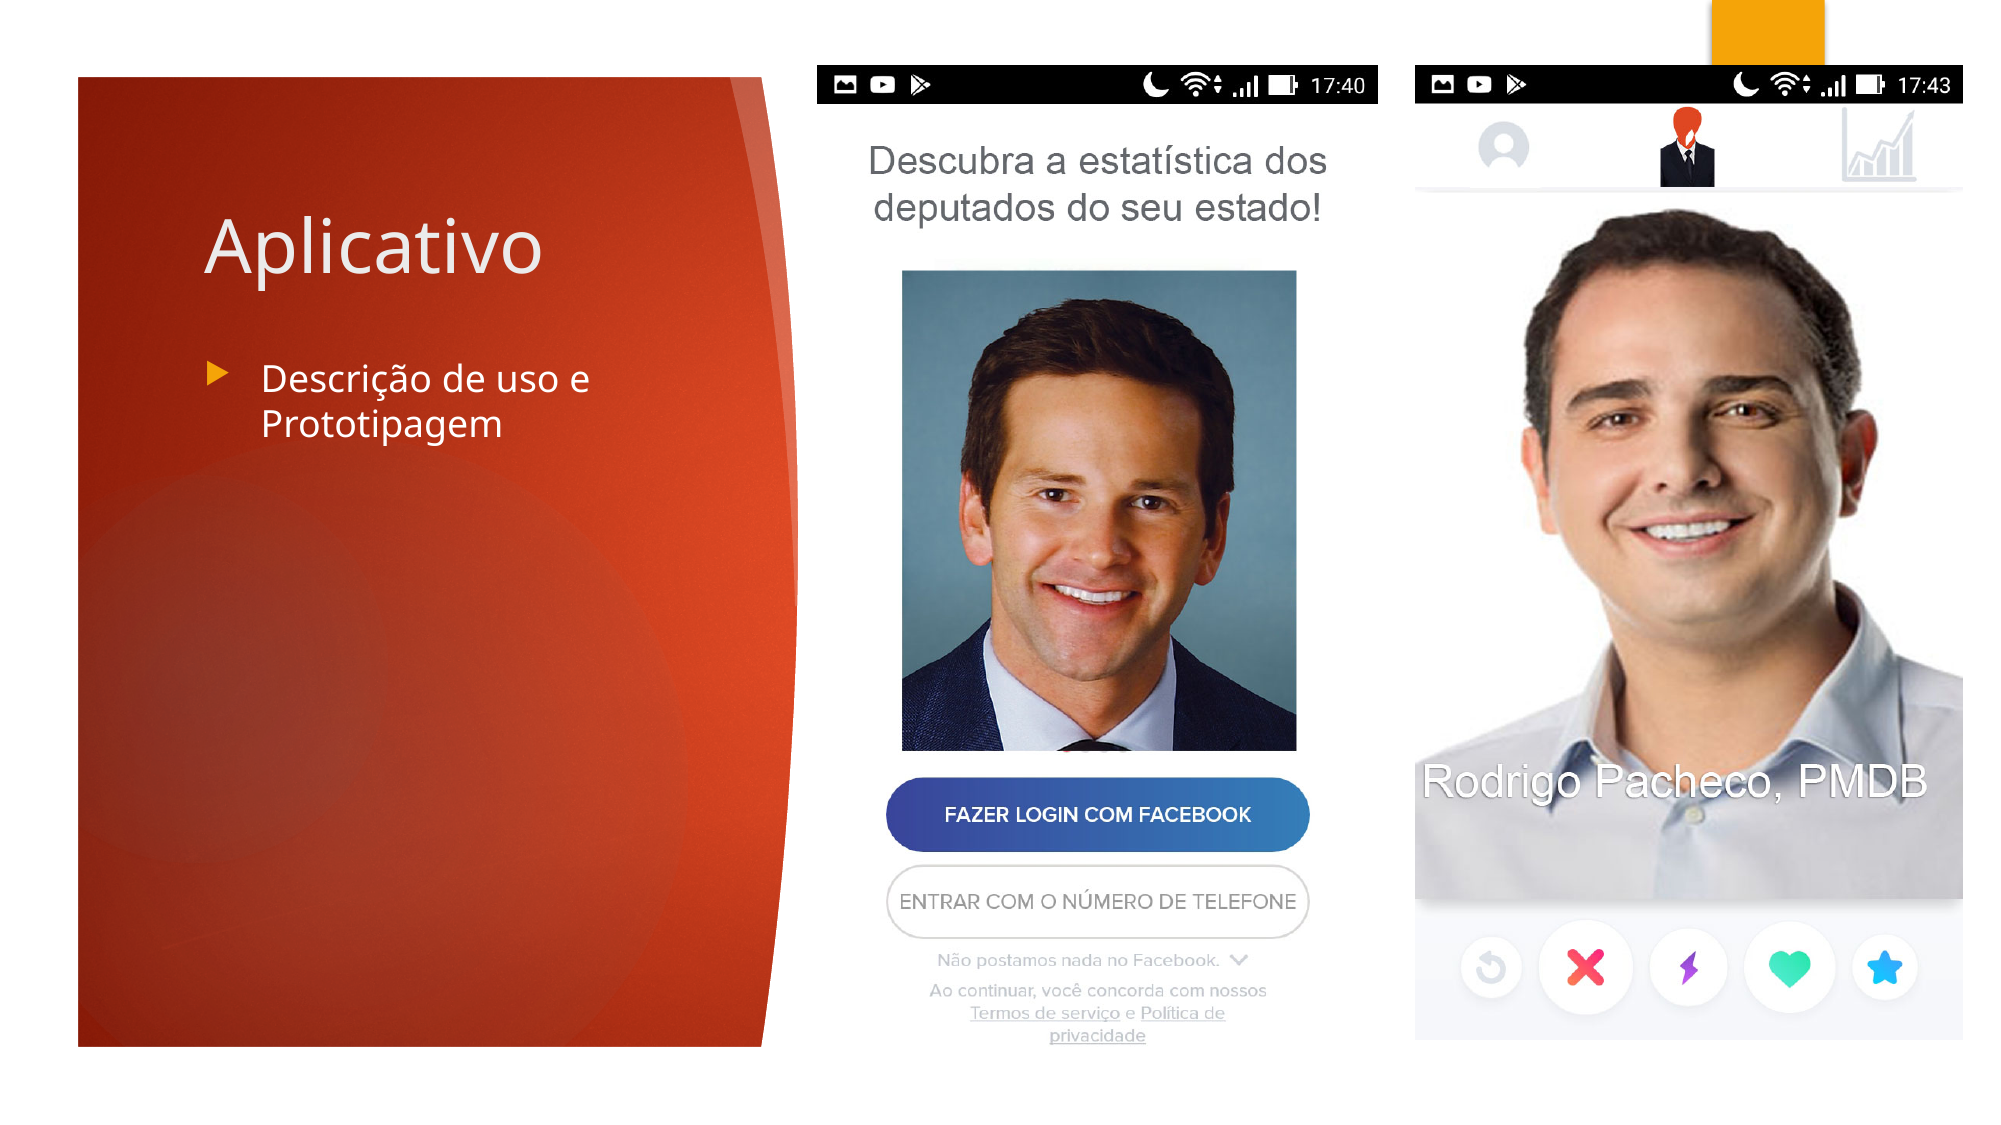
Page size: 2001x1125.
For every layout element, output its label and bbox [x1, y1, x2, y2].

picture [1415, 65, 1964, 1040]
picture [817, 65, 1379, 1060]
text_box [0, 0, 2000, 1125]
